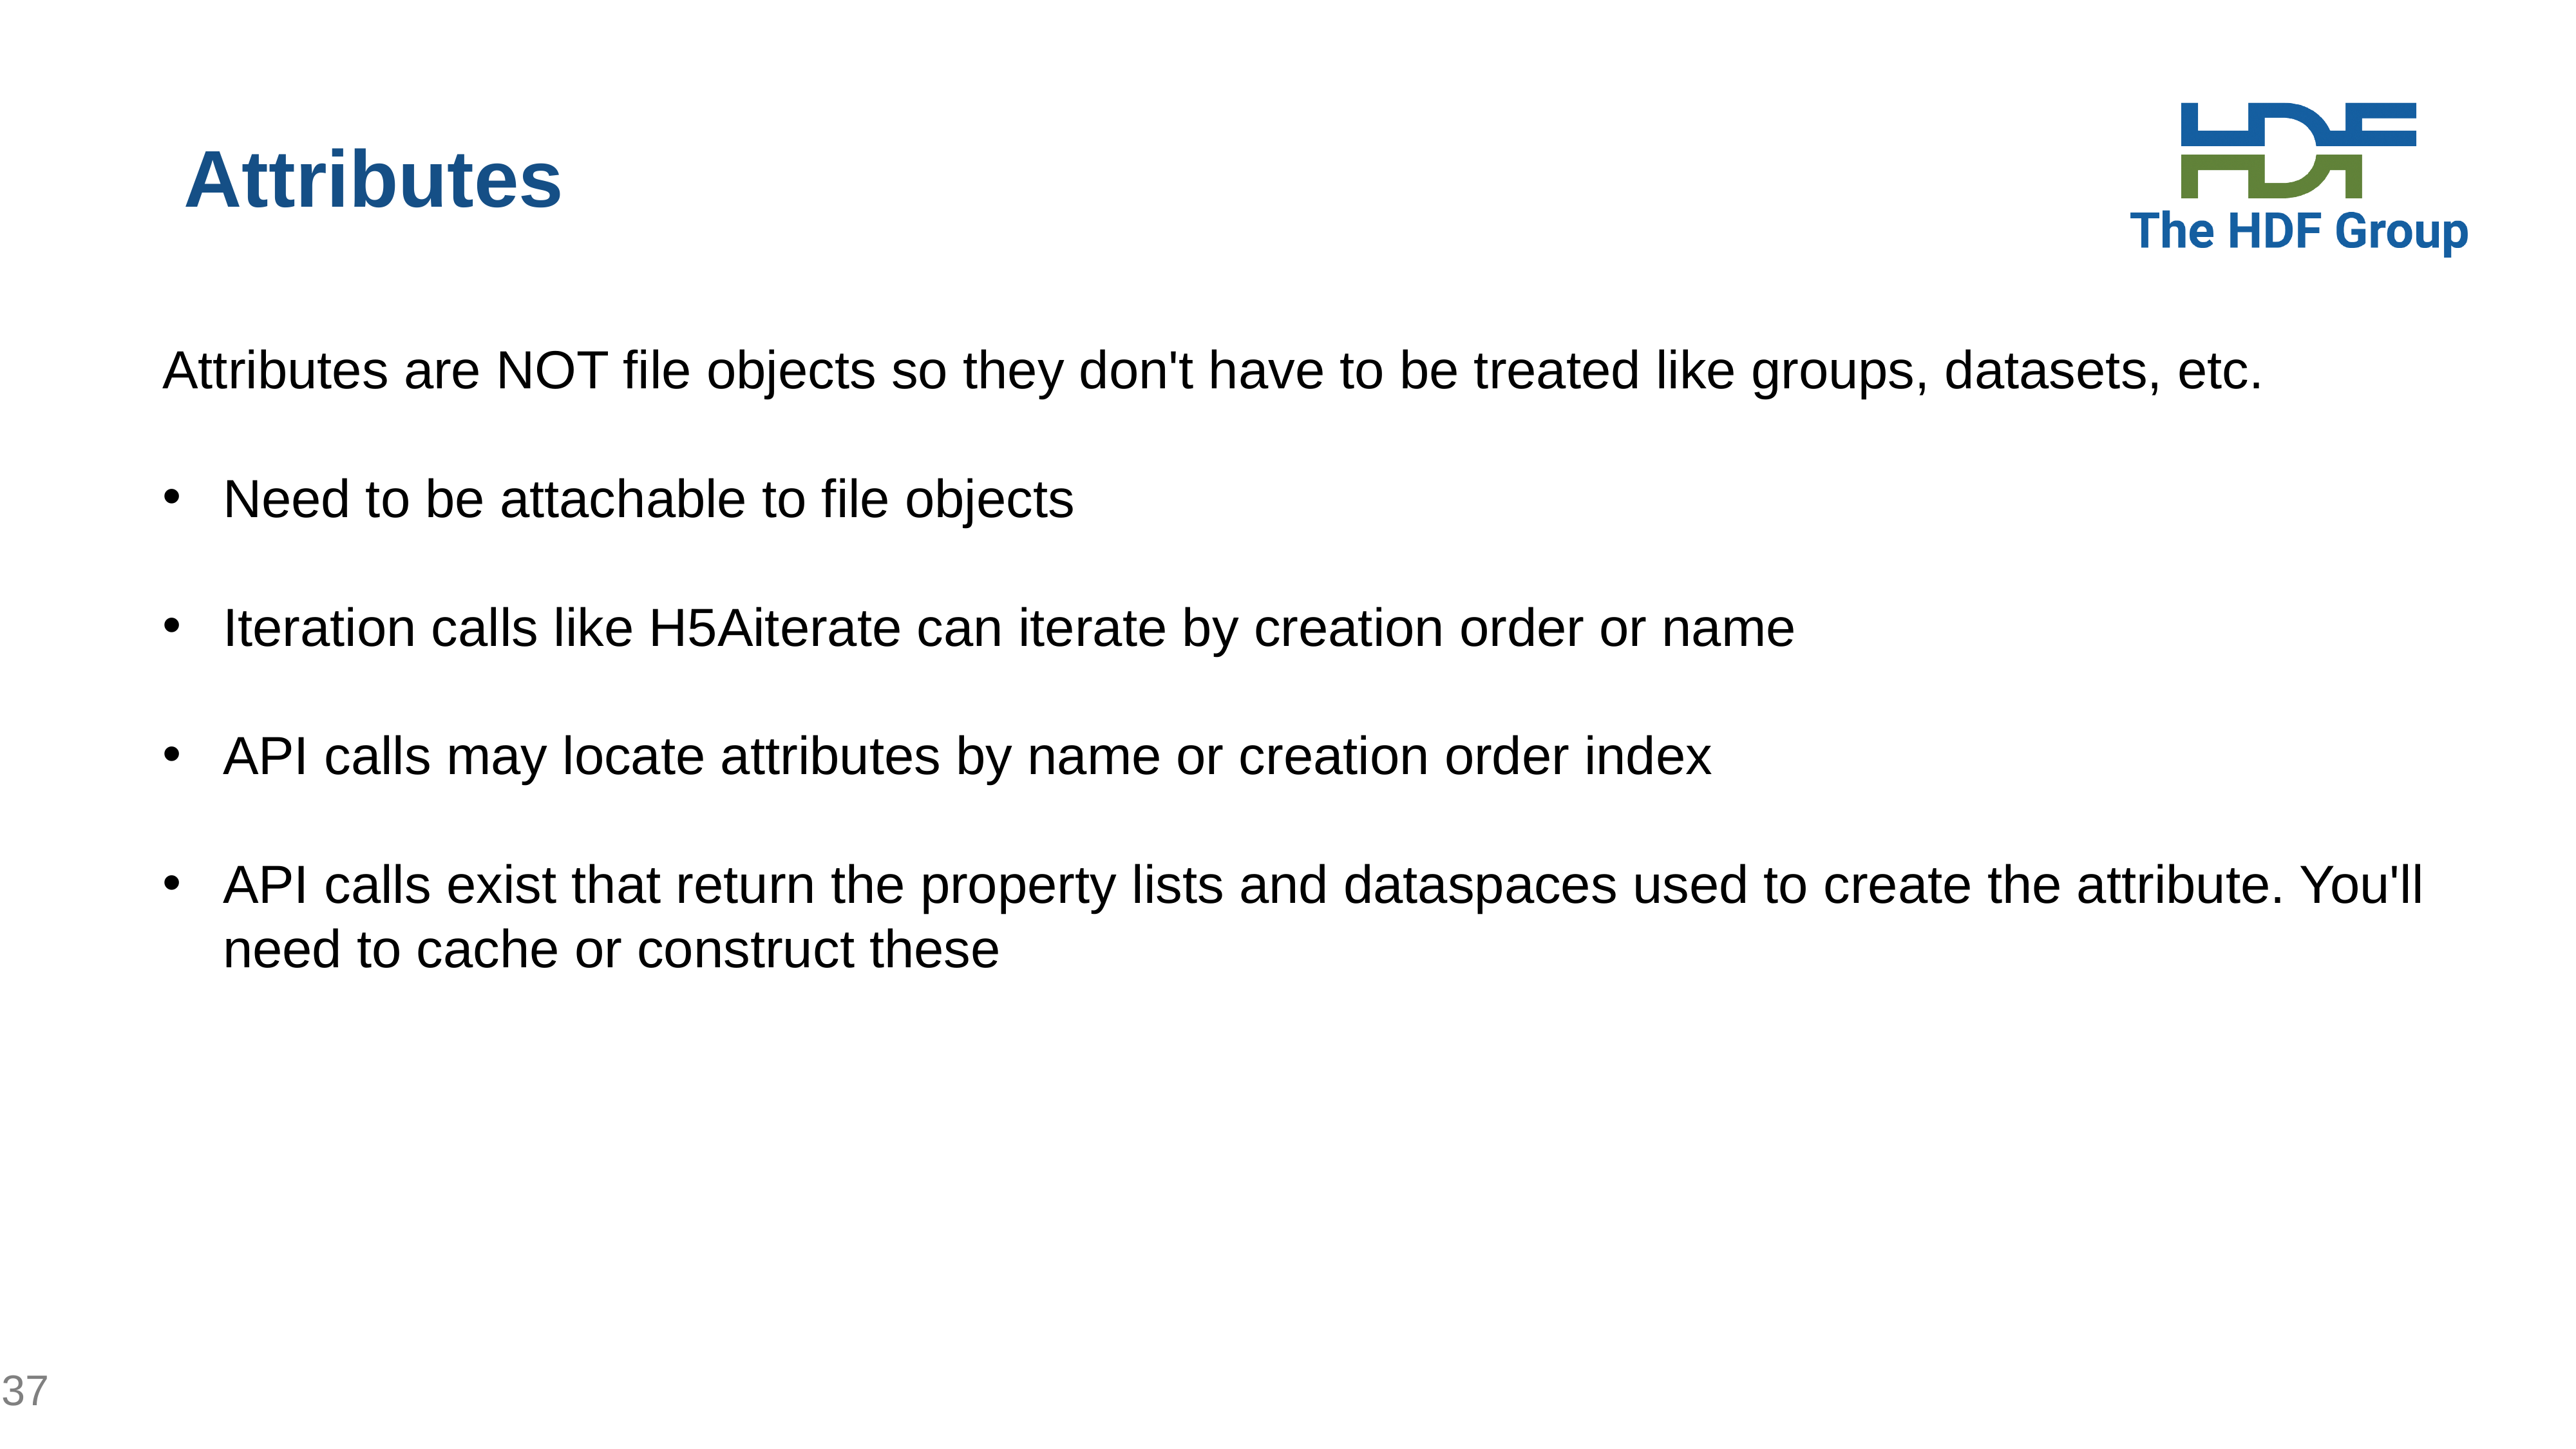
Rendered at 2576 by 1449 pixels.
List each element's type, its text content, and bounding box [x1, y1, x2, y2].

picture [2112, 98, 2485, 264]
title Attributes [178, 142, 1980, 220]
text_box Attributes are NOT file objects so they don't have to be treated like groups, datasets, etc. Need to be attachable to file objects Iteration calls like H5Aiterate can iterate by creation order or name API calls may locate attributes by name or creation order index API calls exist that return the property lists and dataspaces used to create the attribute. You'll need to cache or construct these [153, 330, 2472, 983]
